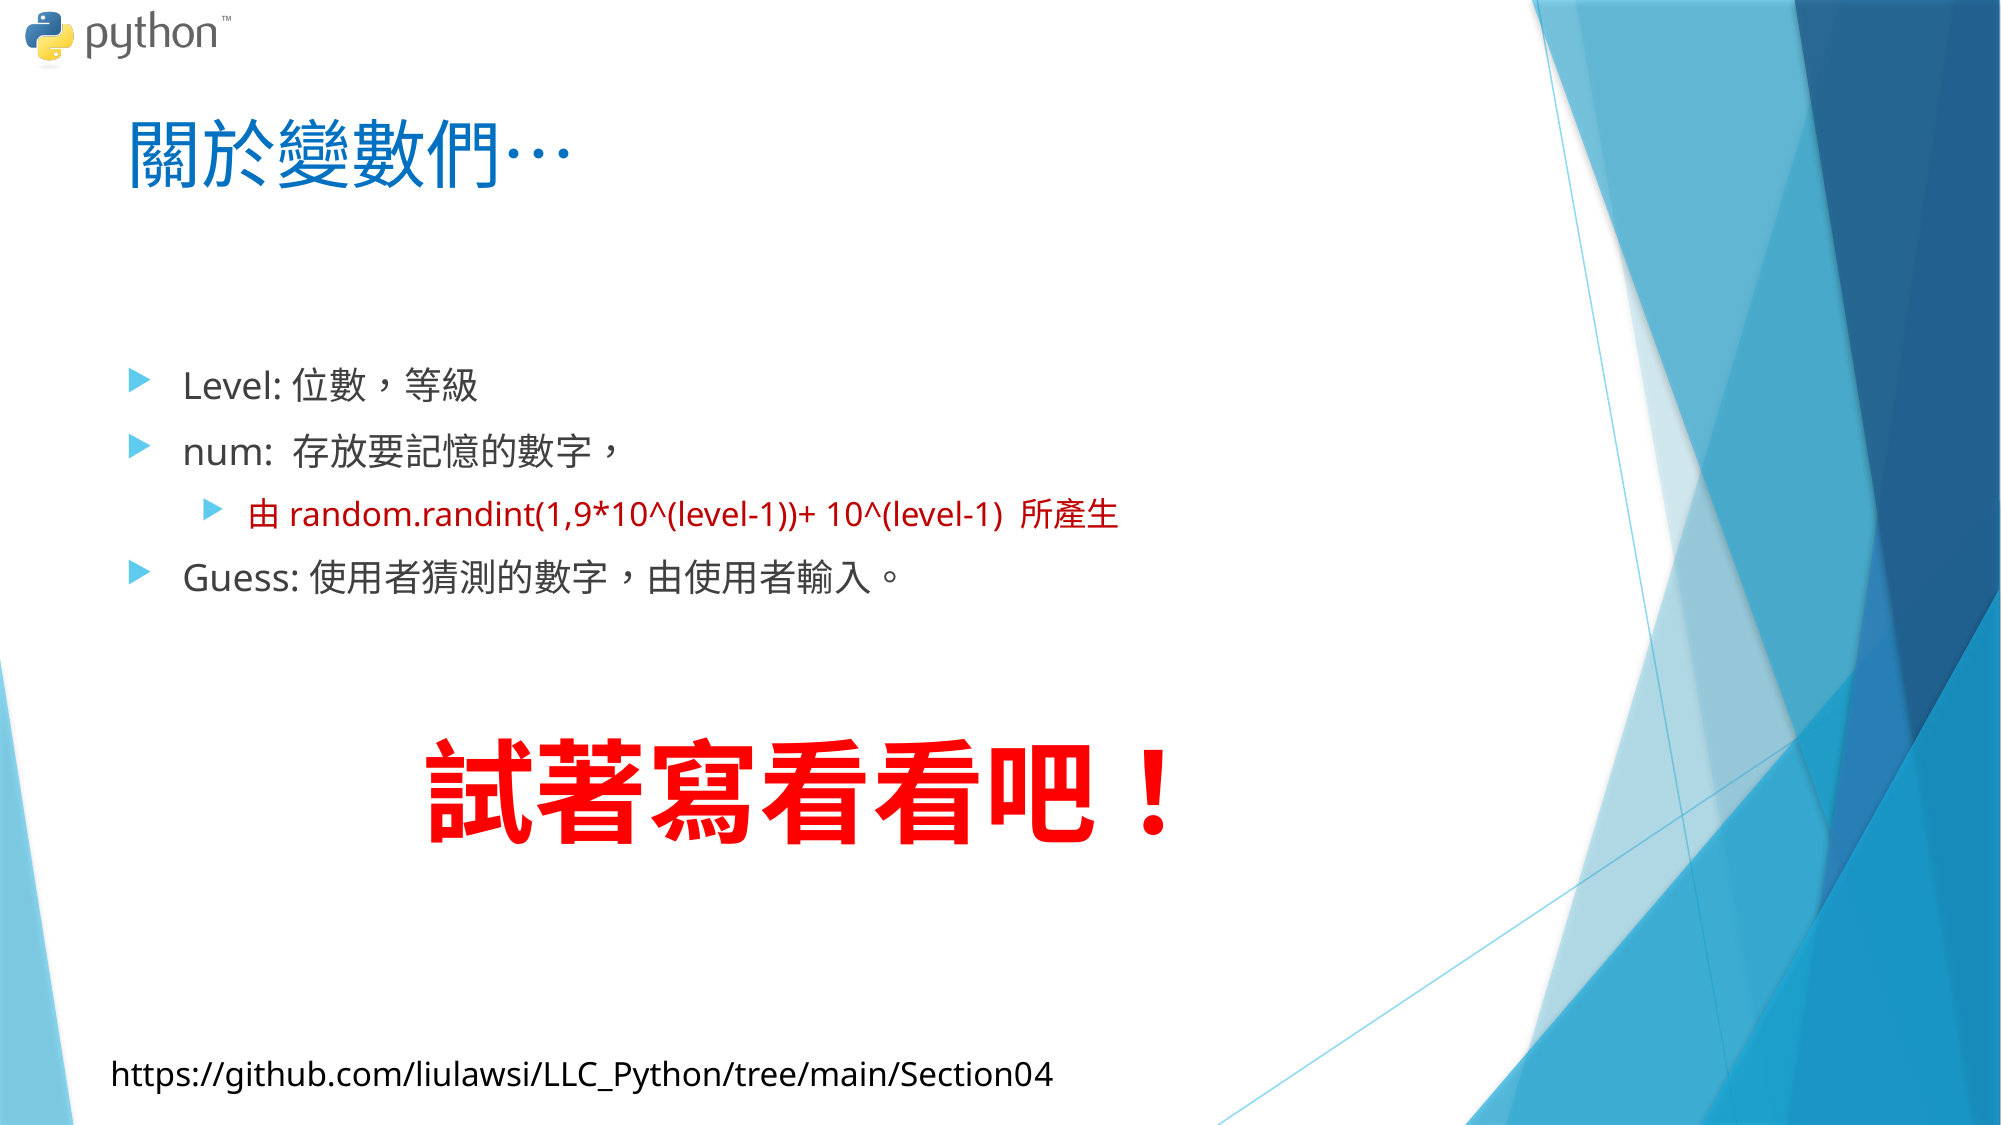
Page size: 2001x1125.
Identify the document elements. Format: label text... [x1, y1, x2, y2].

list Level:位數，等級 num: 存放要記憶的數字， 由random.randint(1,9*10^(level-1))+ 10^(level-1) 所產生 Guess:使用者猜測的數字，由使用者輸入。 [111, 354, 1522, 992]
title 關於變數們… [111, 99, 1522, 317]
text_box 試著寫看看吧！ [407, 714, 1225, 865]
picture [23, 9, 233, 71]
